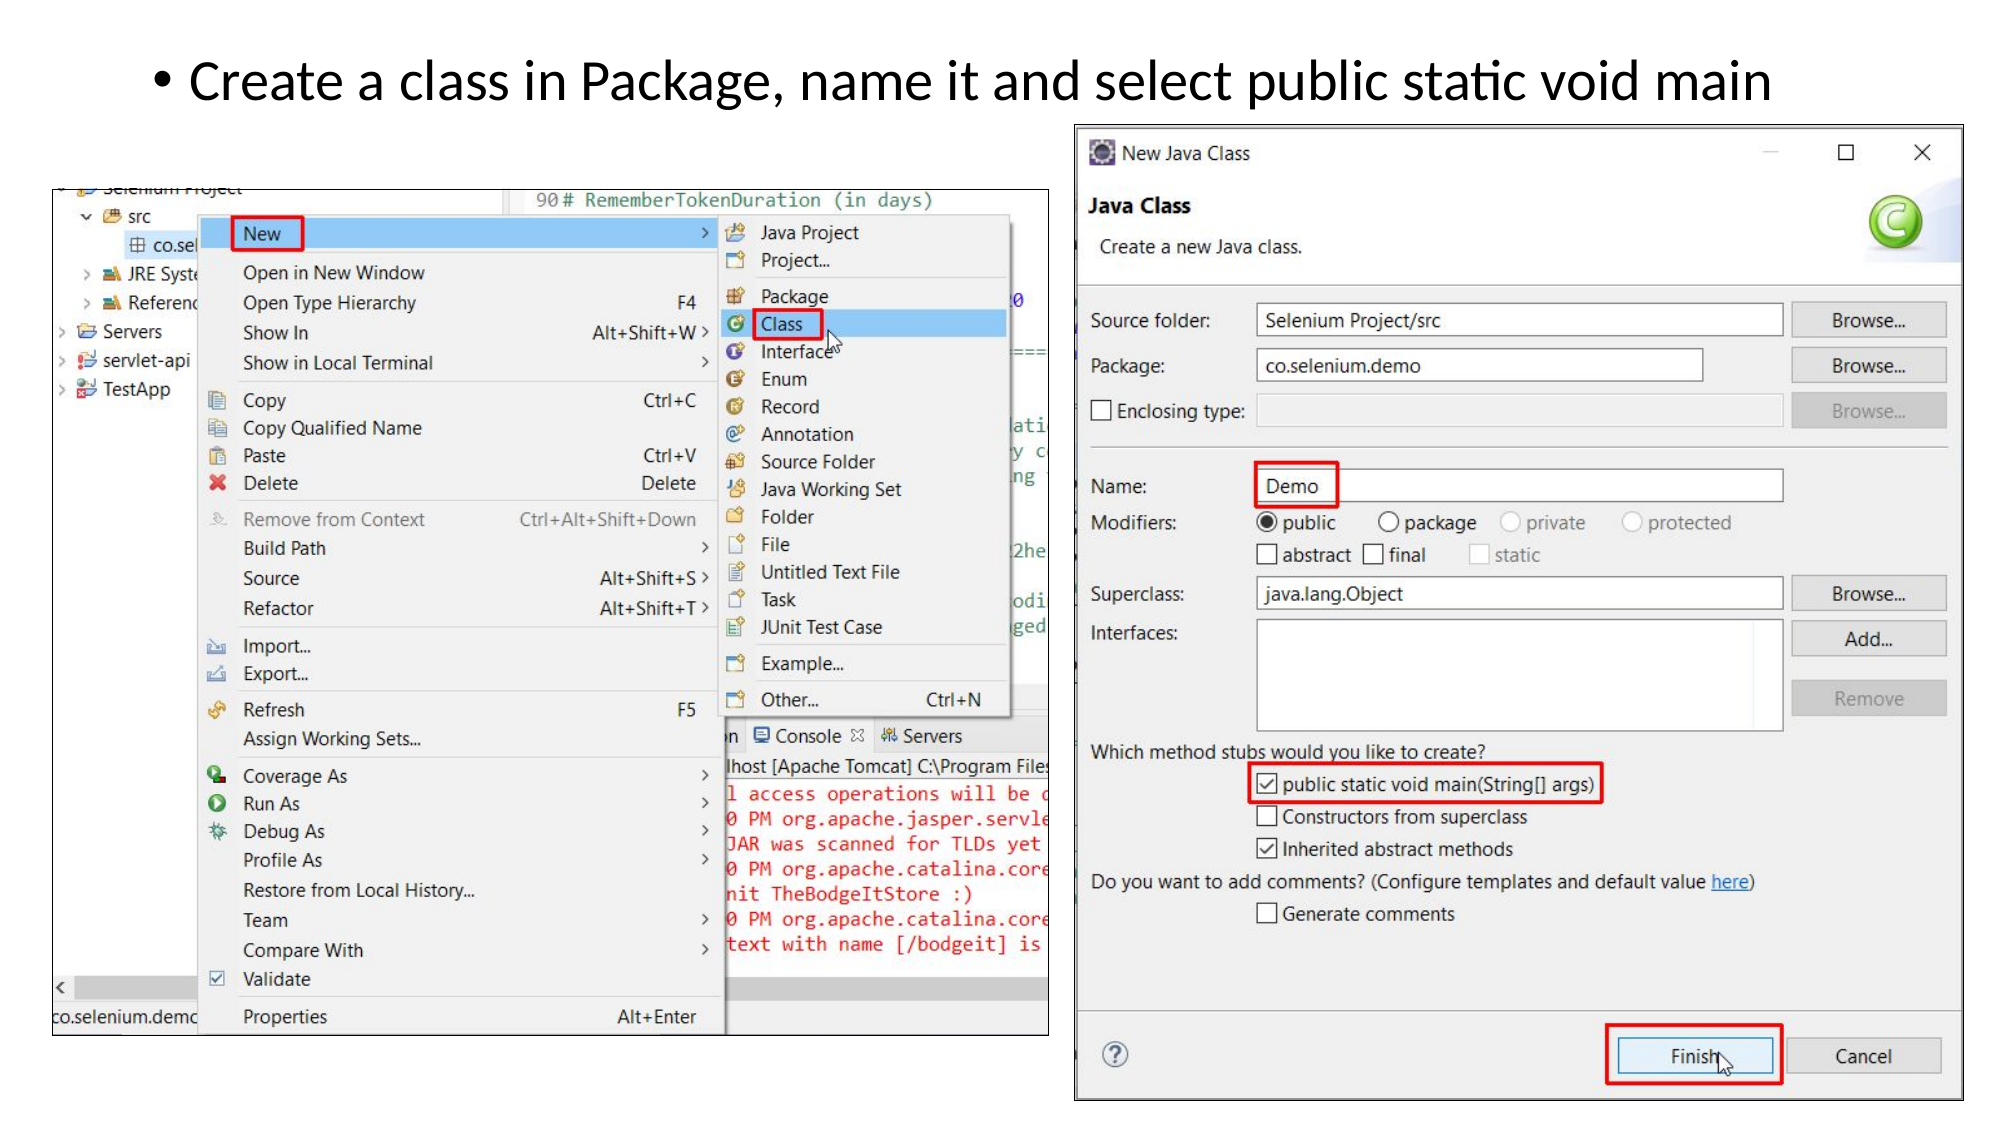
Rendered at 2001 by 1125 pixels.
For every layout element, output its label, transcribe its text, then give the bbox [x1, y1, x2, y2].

picture [1074, 124, 1964, 1101]
picture [51, 188, 1049, 1036]
list Create a class in Package, name it and select public static void main [137, 42, 1863, 1014]
